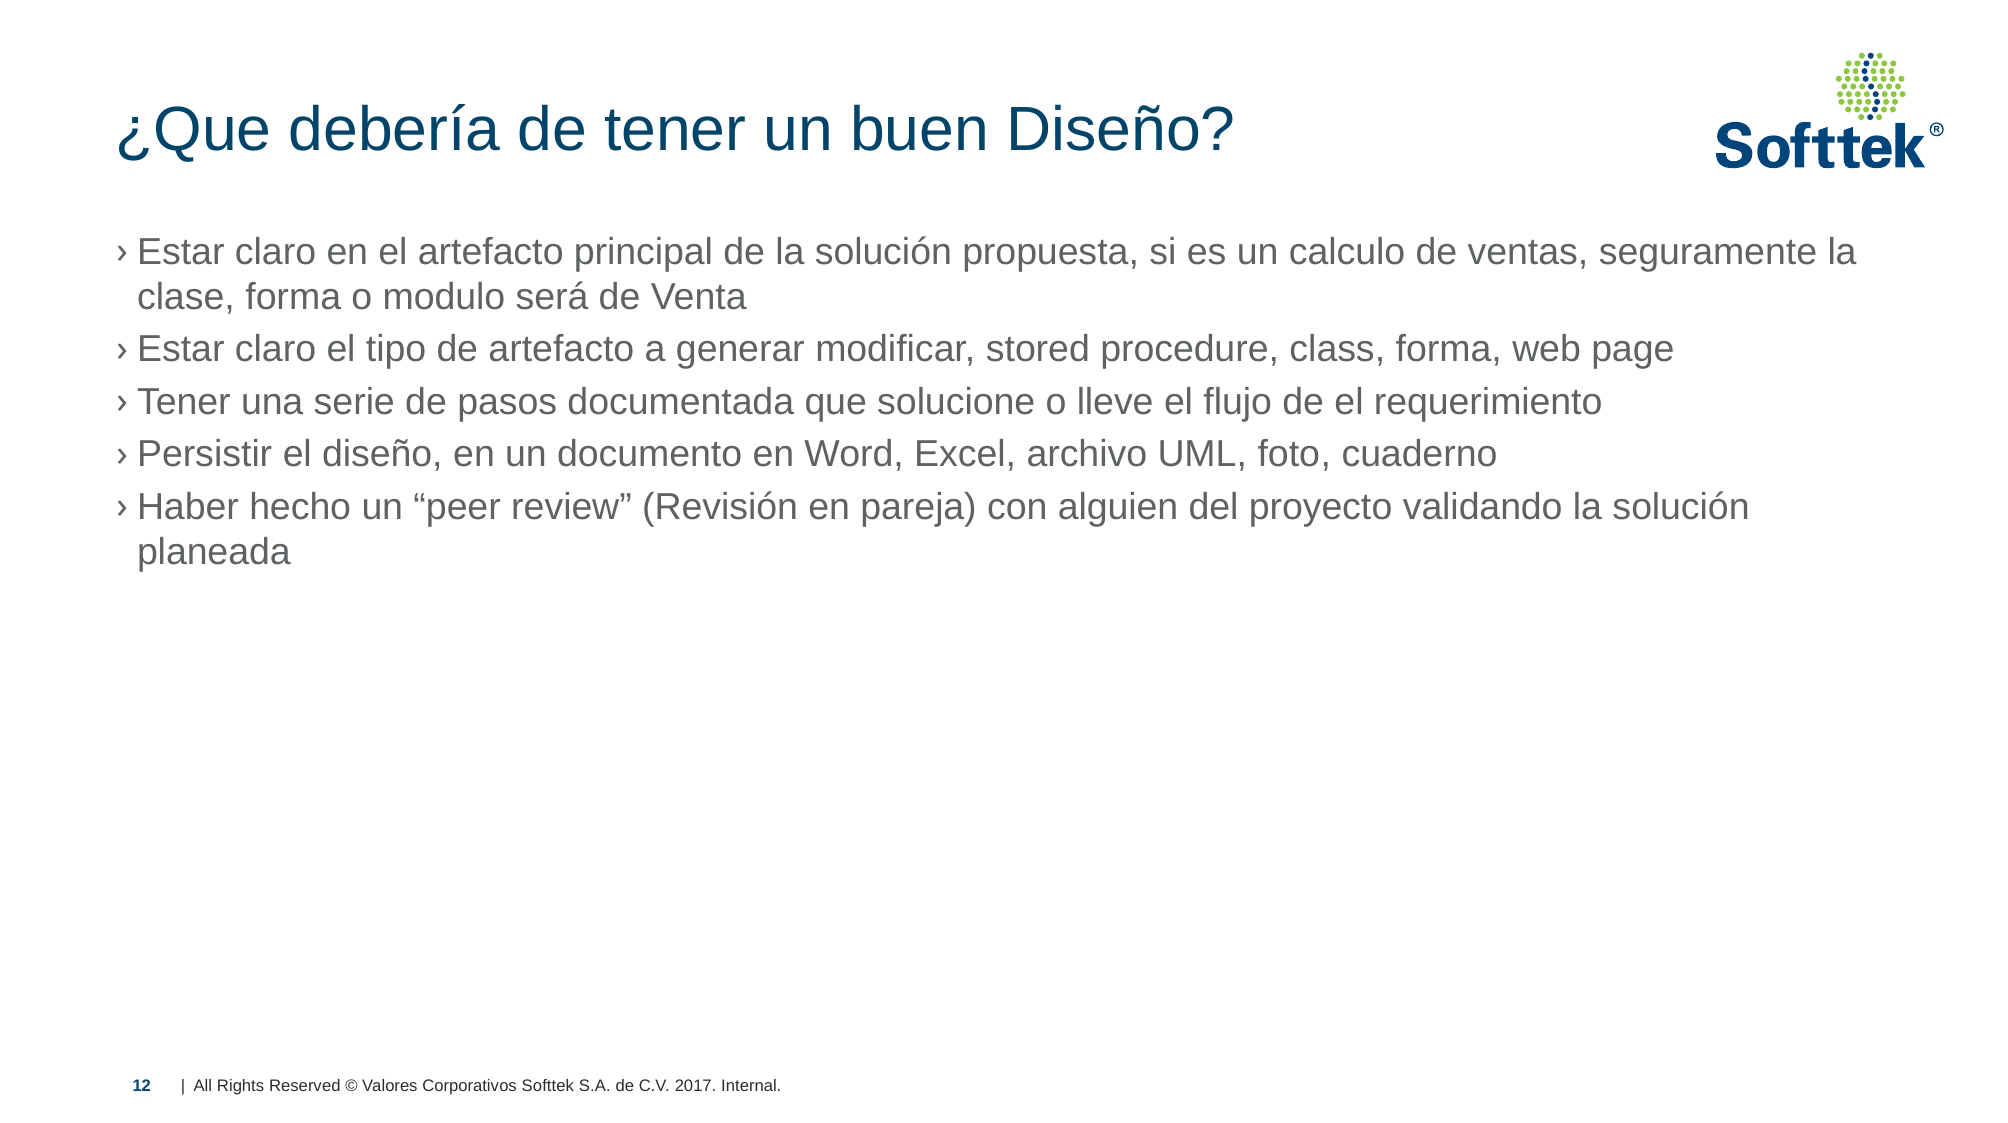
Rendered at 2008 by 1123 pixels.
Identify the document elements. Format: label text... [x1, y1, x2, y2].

list Estar claro en el artefacto principal de la solución propuesta, si es un calculo de ventas, seguramente la clase, forma o modulo será de Venta Estar claro el tipo de artefacto a generar modificar, stored procedure, class, forma, web page Tener una serie de pasos documentada que solucione o lleve el flujo de el requerimiento Persistir el diseño, en un documento en Word, Excel, archivo UML, foto, cuaderno Haber hecho un “peer review” (Revisión en pareja) con alguien del proyecto validando la solución planeada [101, 219, 1904, 1032]
title ¿Que debería de tener un buen Diseño? [100, 31, 1681, 171]
slide_number 12 [86, 1066, 166, 1104]
